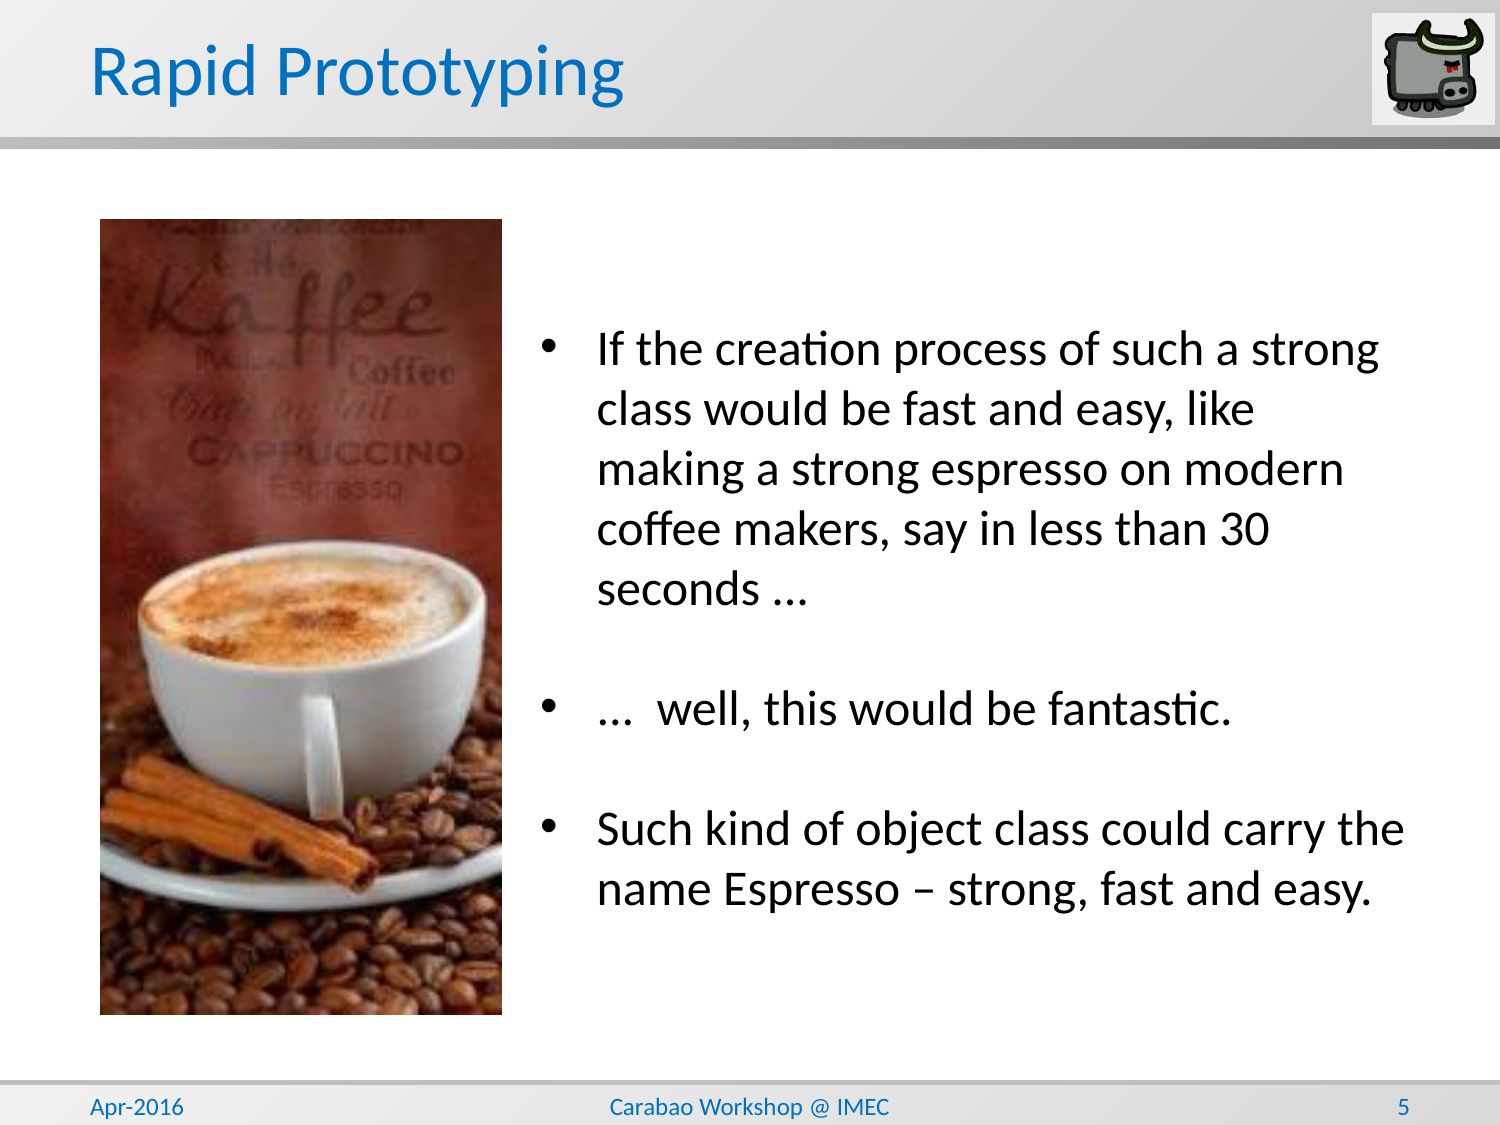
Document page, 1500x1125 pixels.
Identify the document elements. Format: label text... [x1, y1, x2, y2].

slide_number Apr-2016 [75, 1082, 425, 1125]
footer Carabao Workshop @ IMEC [512, 1082, 988, 1125]
text_box If the creation process of such a strong class would be fast and easy, like making a strong espresso on modern coffee makers, say in less than 30 seconds ... ... well, this would be fantastic. Such kind of object class could carry the name Espresso – strong, fast and easy. [525, 307, 1424, 923]
title Rapid Prototyping [75, 14, 1327, 119]
picture [100, 219, 503, 1016]
picture [1372, 13, 1495, 125]
slide_number 5 [1074, 1082, 1425, 1125]
